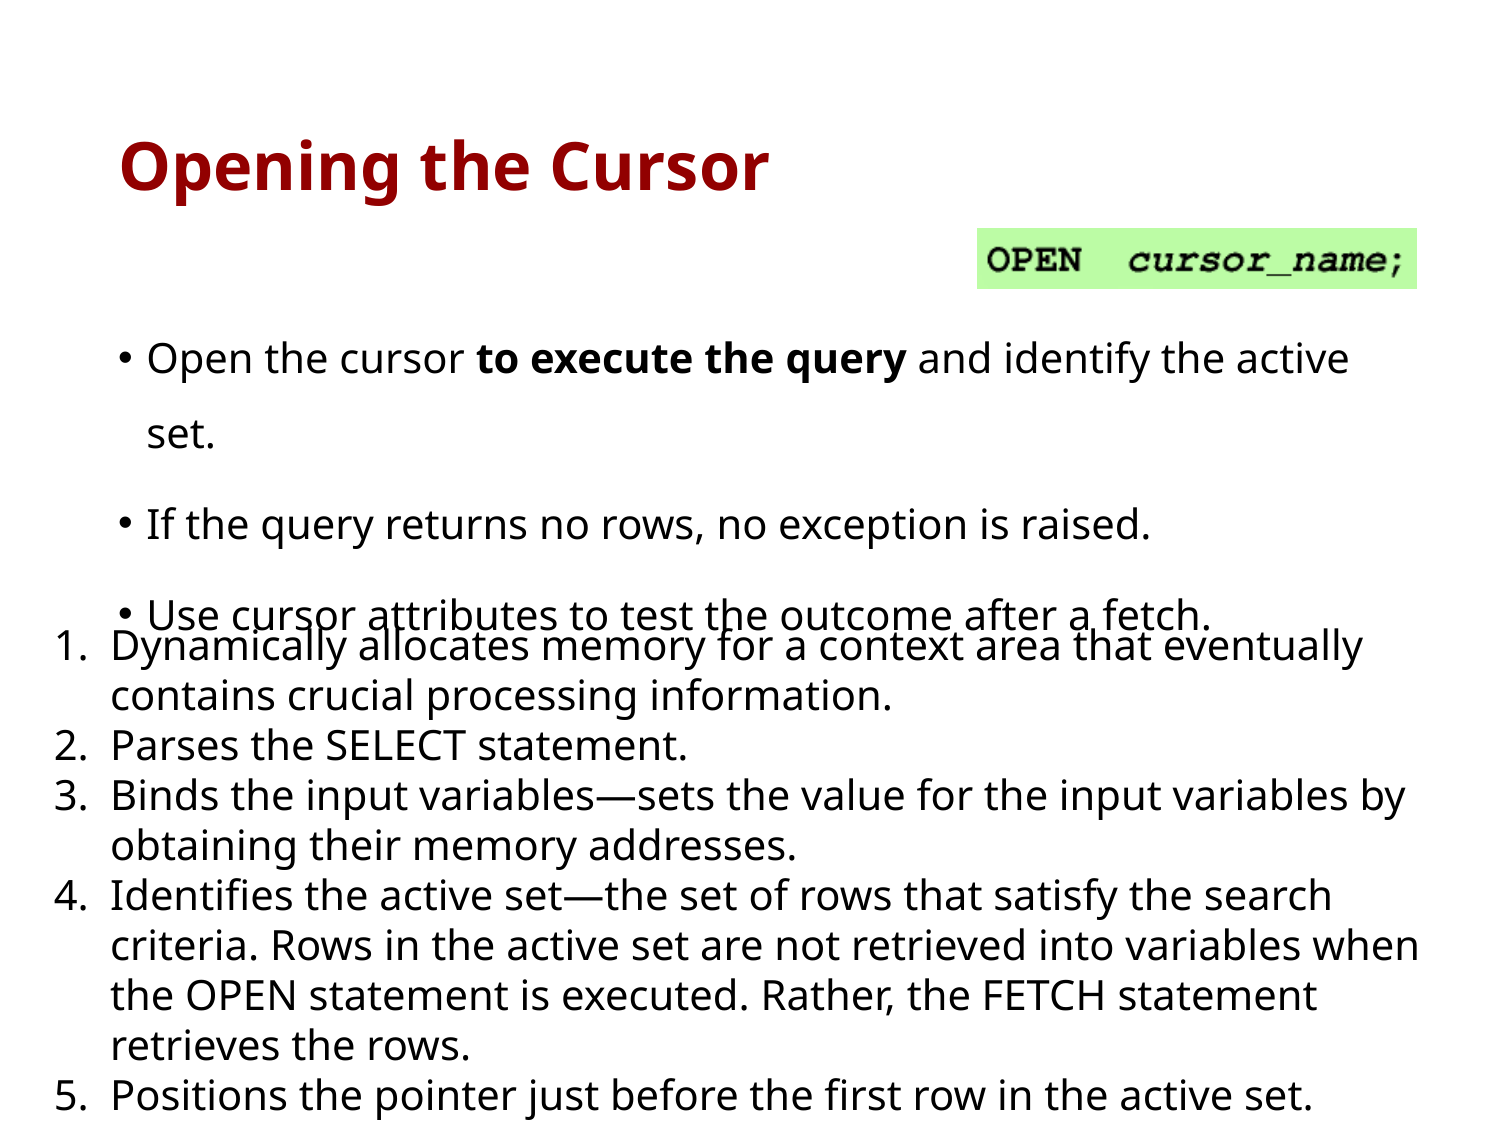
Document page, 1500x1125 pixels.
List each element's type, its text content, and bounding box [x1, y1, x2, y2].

picture [977, 228, 1417, 289]
list Open the cursor to execute the query and identify the active set. If the query returns no rows, no exception is raised. Use cursor attributes to test the outcome after a fetch. [103, 299, 1397, 611]
text_box Dynamically allocates memory for a context area that eventually contains crucial processing information. Parses the SELECT statement. Binds the input variables—sets the value for the input variables by obtaining their memory addresses. Identifies the active set—the set of rows that satisfy the search criteria. Rows in the active set are not retrieved into variables when the OPEN statement is executed. Rather, the FETCH statement retrieves the rows. Positions the pointer just before the first row in the active set. [39, 611, 1461, 1125]
title Opening the Cursor [103, 59, 1397, 278]
